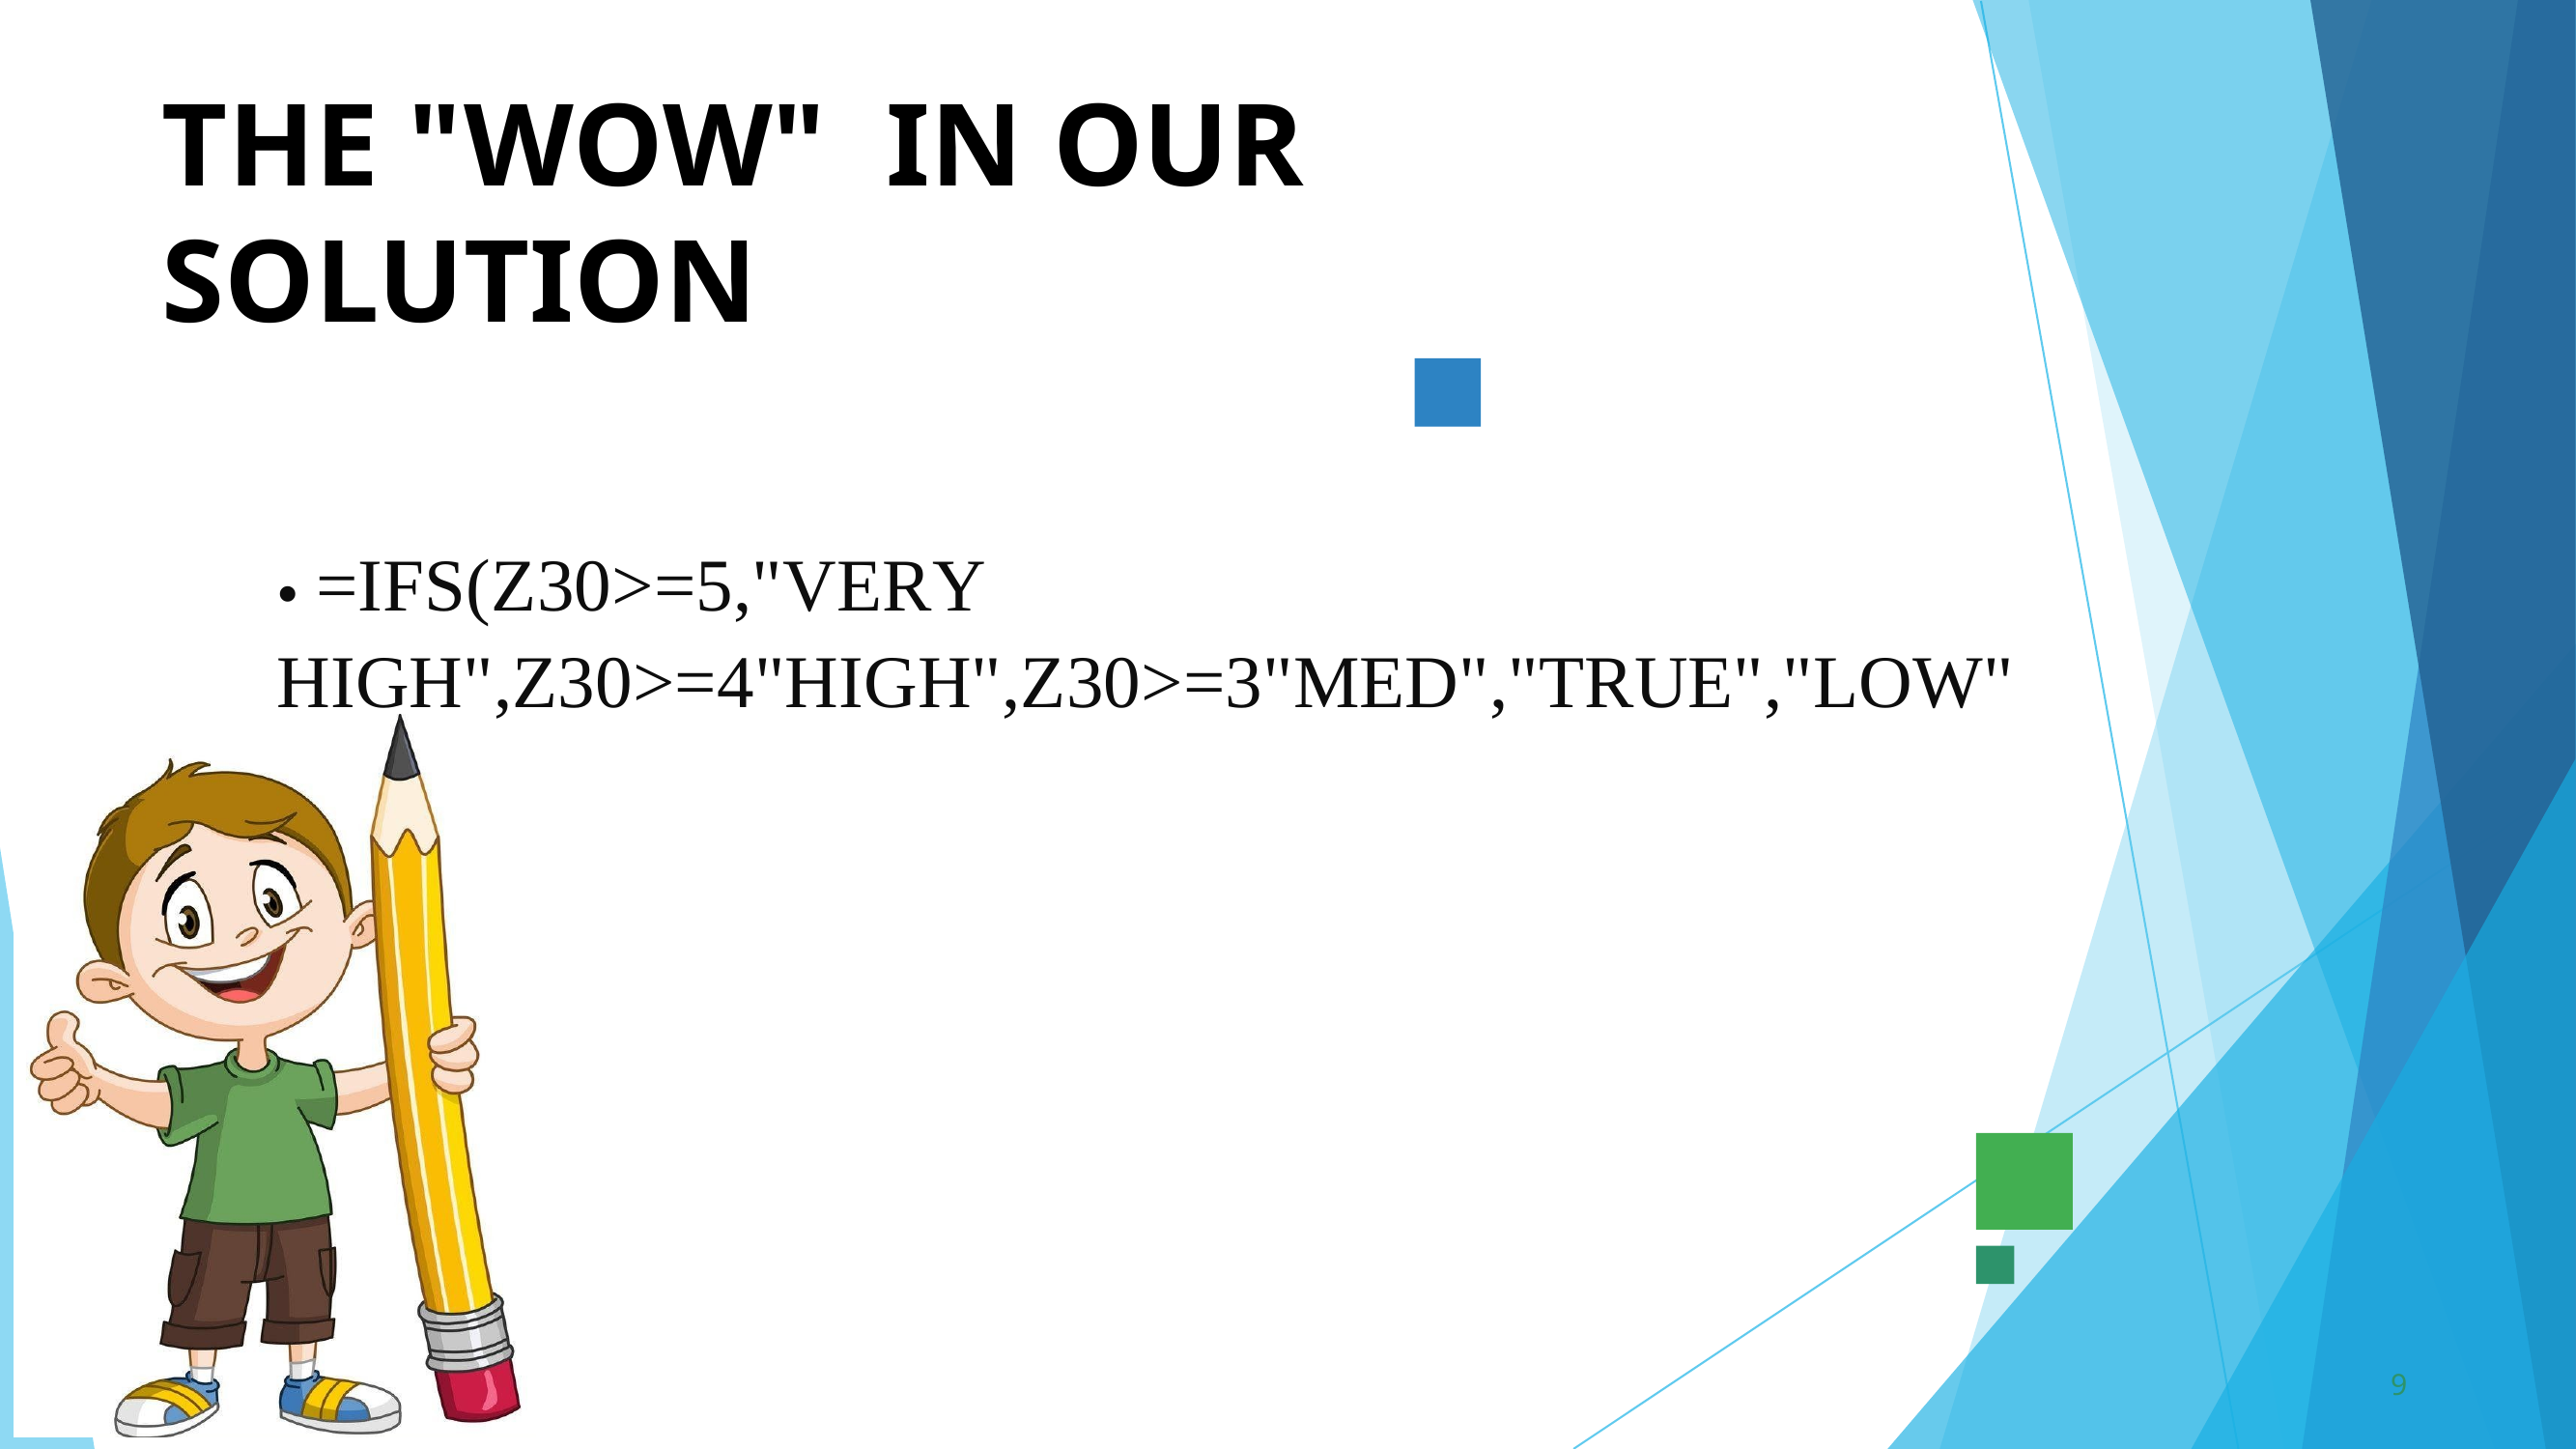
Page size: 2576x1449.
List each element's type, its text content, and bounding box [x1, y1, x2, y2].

title THE "WOW" IN OUR SOLUTION [159, 70, 1750, 346]
text_box [1975, 1132, 2073, 1230]
text_box [1975, 1245, 2015, 1285]
text_box 10 [2384, 1365, 2428, 1406]
text_box [1414, 357, 1482, 427]
text_box • =IFS(Z30>=5,"VERY HIGH",Z30>=4"HIGH",Z30>=3"MED","TRUE","LOW" [274, 497, 2024, 723]
picture [14, 714, 536, 1437]
